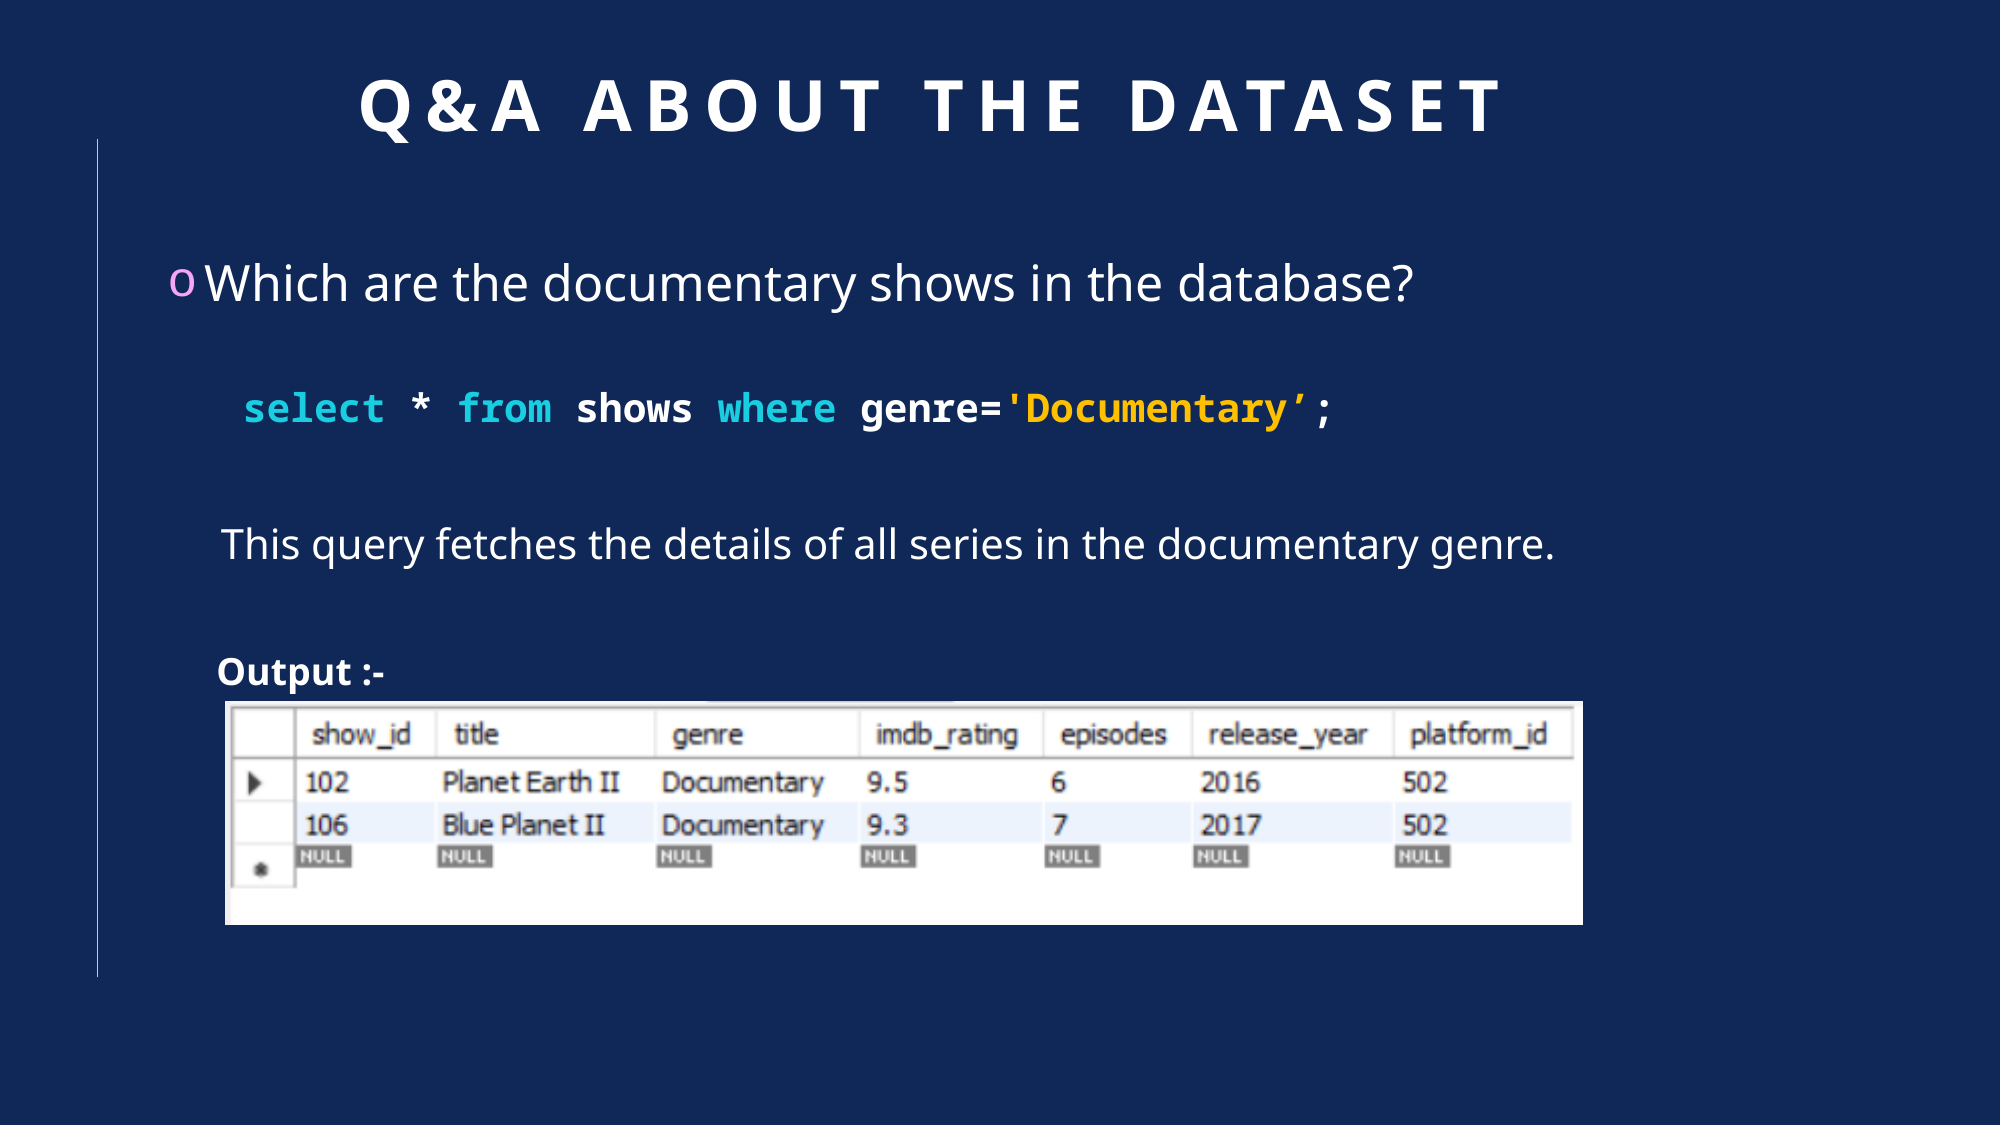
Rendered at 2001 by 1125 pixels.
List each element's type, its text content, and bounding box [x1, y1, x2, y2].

picture [225, 701, 1583, 925]
text_box Output :- [201, 640, 400, 701]
text_box This query fetches the details of all series in the documentary genre. [205, 516, 1748, 604]
list Which are the documentary shows in the database? [152, 251, 1848, 339]
title Q&a about the dataset [211, 31, 1647, 155]
text_box select * from shows where genre='Documentary’; [228, 376, 1351, 439]
